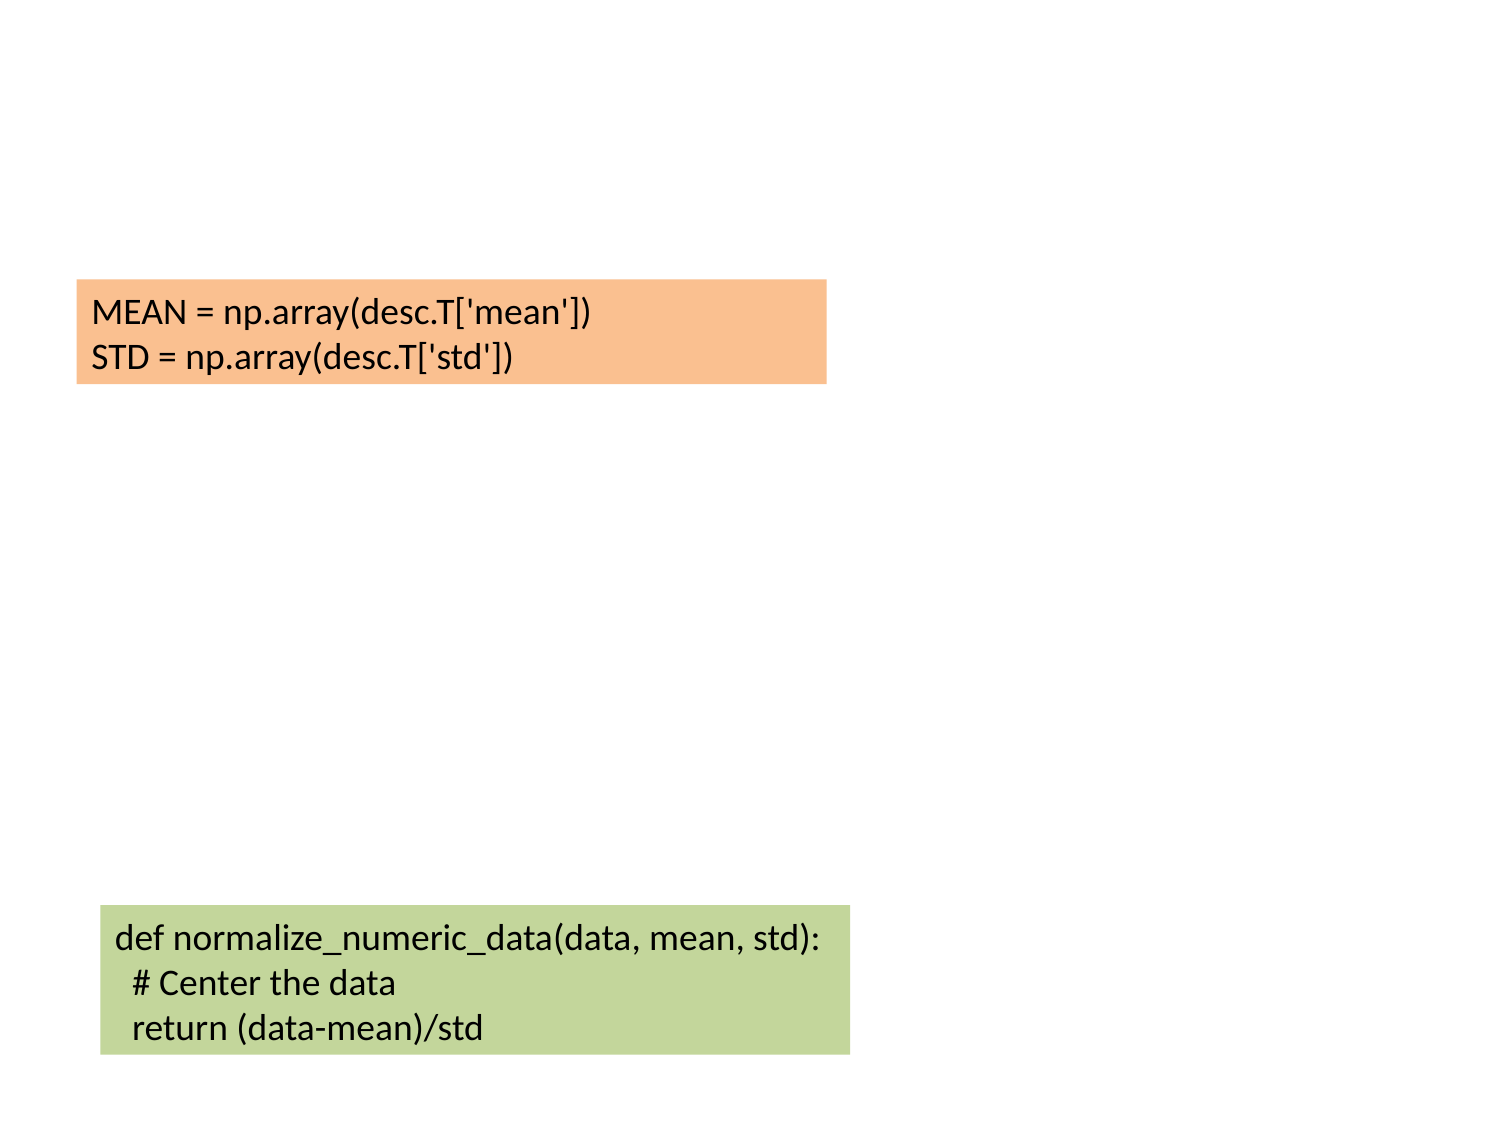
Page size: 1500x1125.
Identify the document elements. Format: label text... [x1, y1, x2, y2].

text_box def normalize_numeric_data(data, mean, std): # Center the data return (data-mean)/std [100, 905, 851, 1055]
text_box MEAN = np.array(desc.T['mean']) STD = np.array(desc.T['std']) [76, 279, 827, 385]
